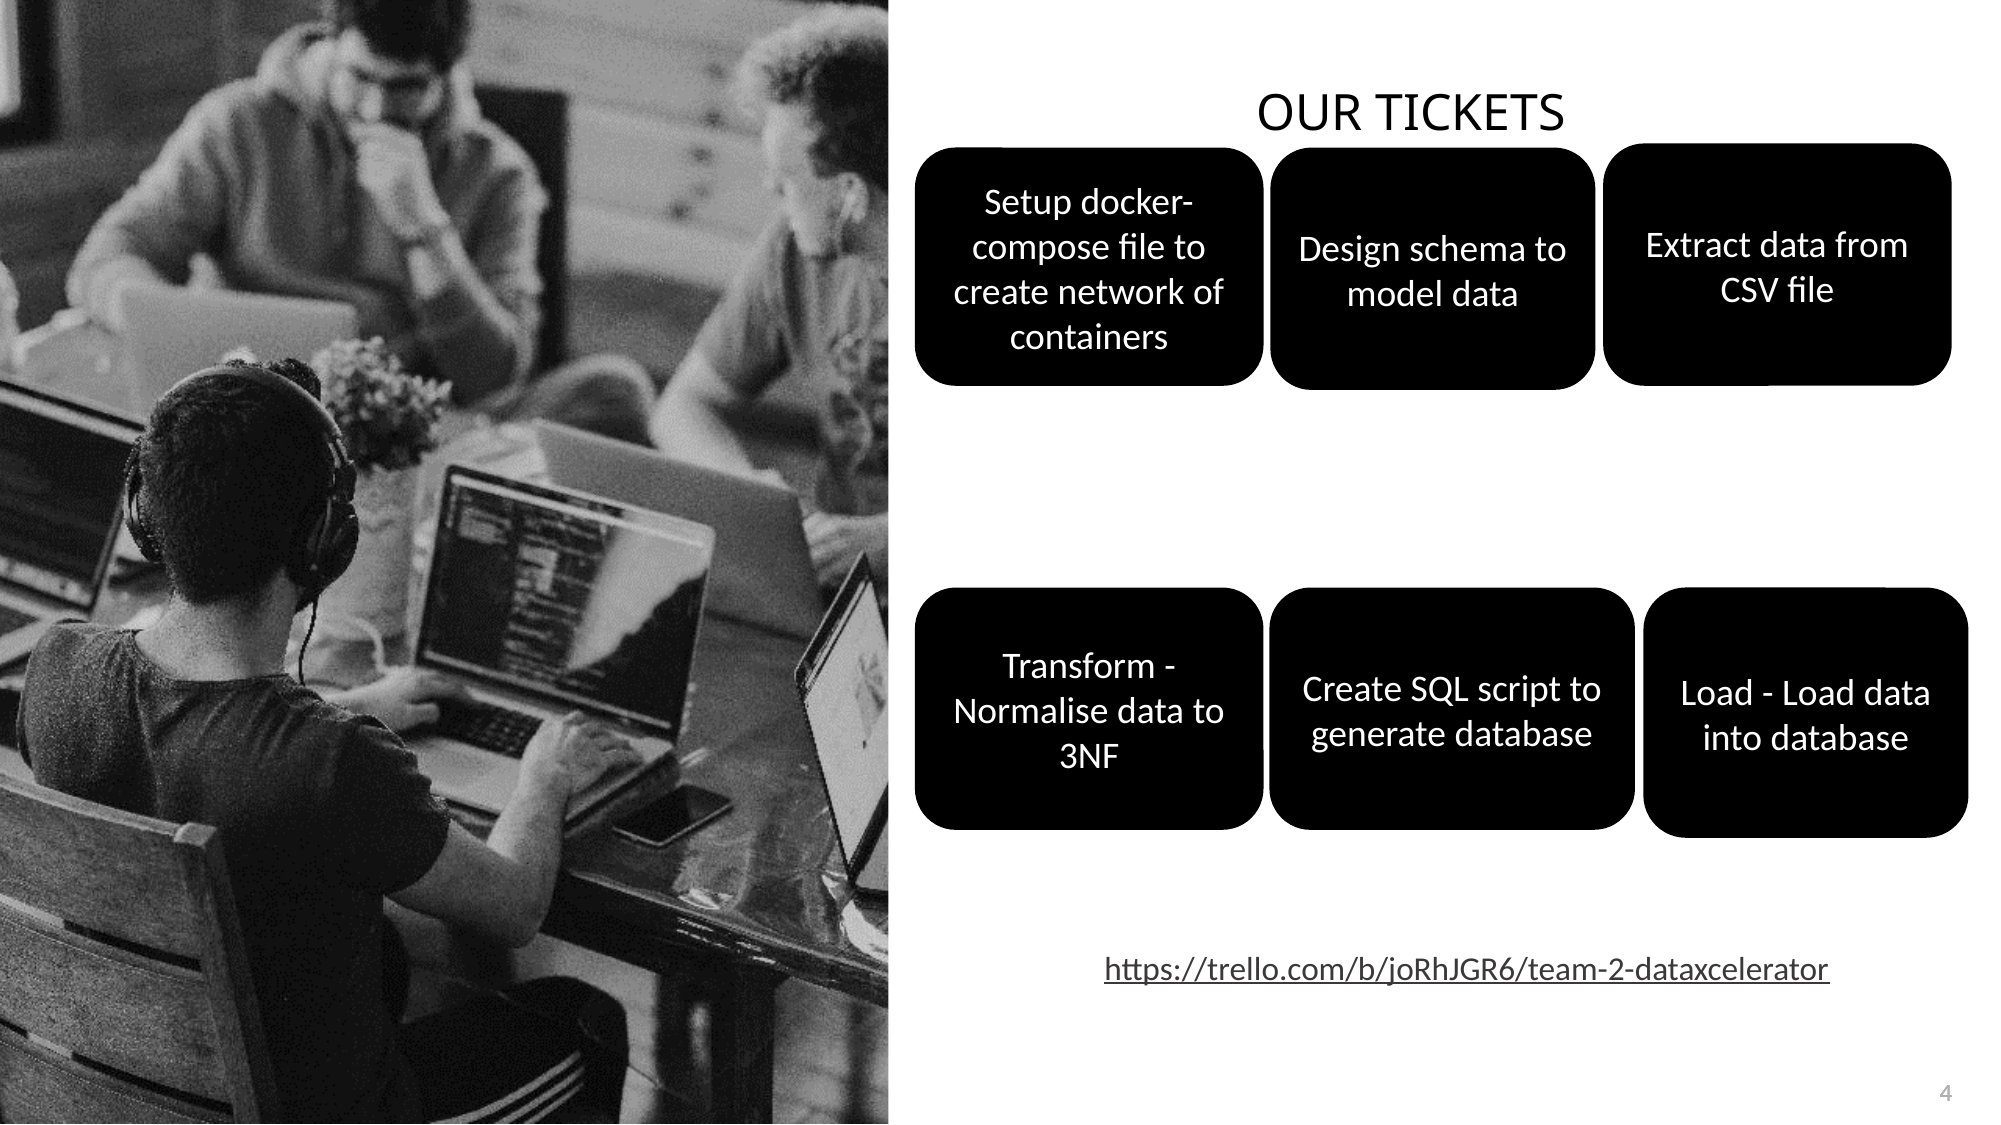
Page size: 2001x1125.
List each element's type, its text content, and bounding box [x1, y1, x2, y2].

slide_number 4 [1894, 1061, 1968, 1121]
text_box Transform - Normalise data to 3NF [914, 587, 1264, 830]
text_box Load - Load data into database [1643, 587, 1969, 838]
text_box Setup docker-compose file to create network of containers [914, 147, 1264, 386]
picture [0, 0, 889, 1124]
list https://trello.com/b/joRhJGR6/team-2-dataxcelerator [1089, 919, 1852, 1040]
text_box Design schema to model data [1270, 147, 1596, 390]
title Our tickets [927, 43, 1895, 189]
text_box Create SQL script to generate database [1269, 587, 1635, 830]
text_box Extract data from CSV file [1603, 143, 1952, 386]
